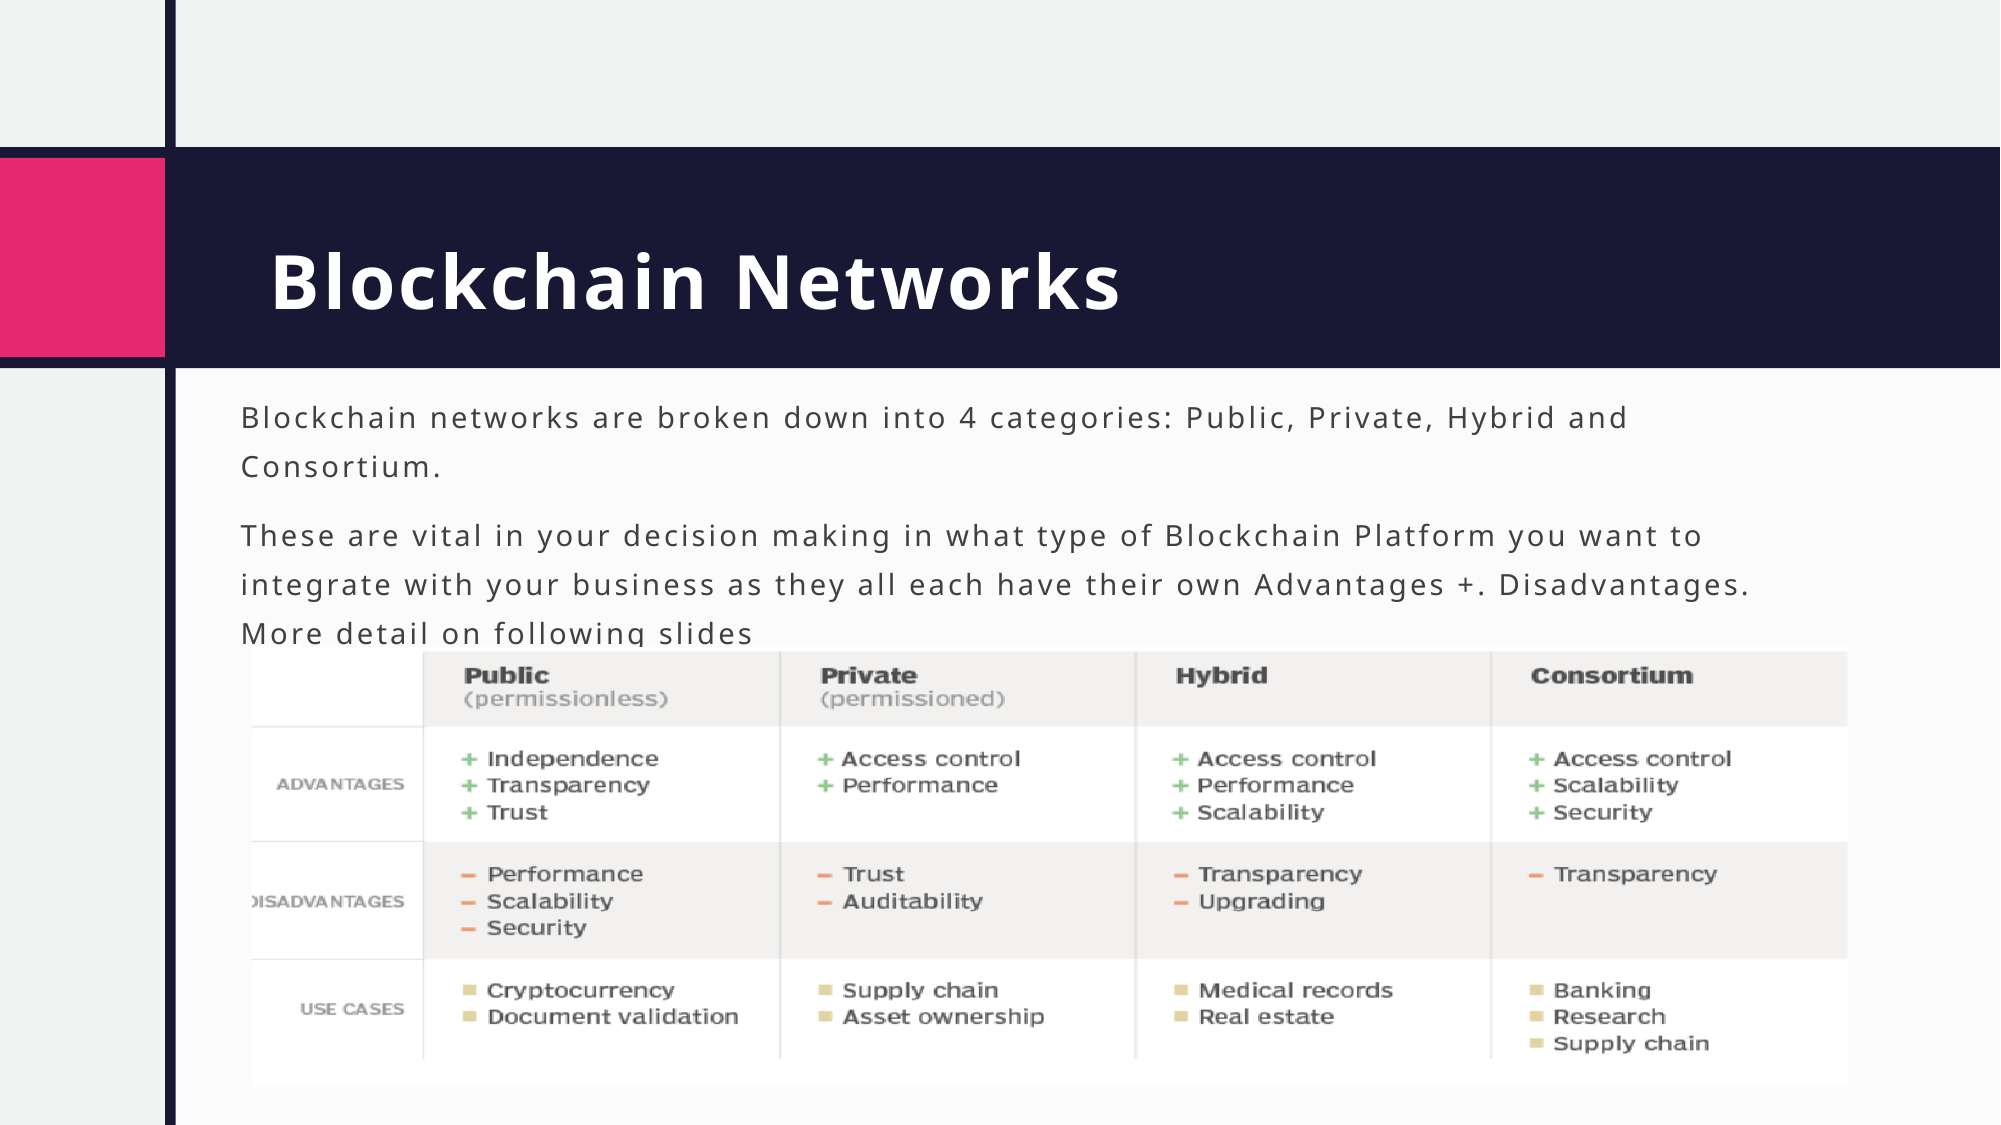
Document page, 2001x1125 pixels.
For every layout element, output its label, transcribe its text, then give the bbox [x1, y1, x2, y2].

text_box [177, 369, 2000, 1125]
text_box [0, 146, 164, 157]
text_box [0, 369, 164, 1125]
text_box [177, 0, 2000, 146]
list Blockchain networks are broken down into 4 categories: Public, Private, Hybrid and Consortium. These are vital in your decision making in what type of Blockchain Platform you want to integrate with your business as they all each have their own Advantages +. Disadvantages. More detail on following slides [222, 367, 1853, 930]
text_box [164, 0, 177, 1125]
picture [251, 647, 1849, 1088]
text_box [0, 157, 164, 358]
title Blockchain Networks [251, 171, 1895, 341]
text_box [0, 358, 164, 369]
text_box [0, 0, 164, 146]
text_box [177, 146, 2000, 369]
